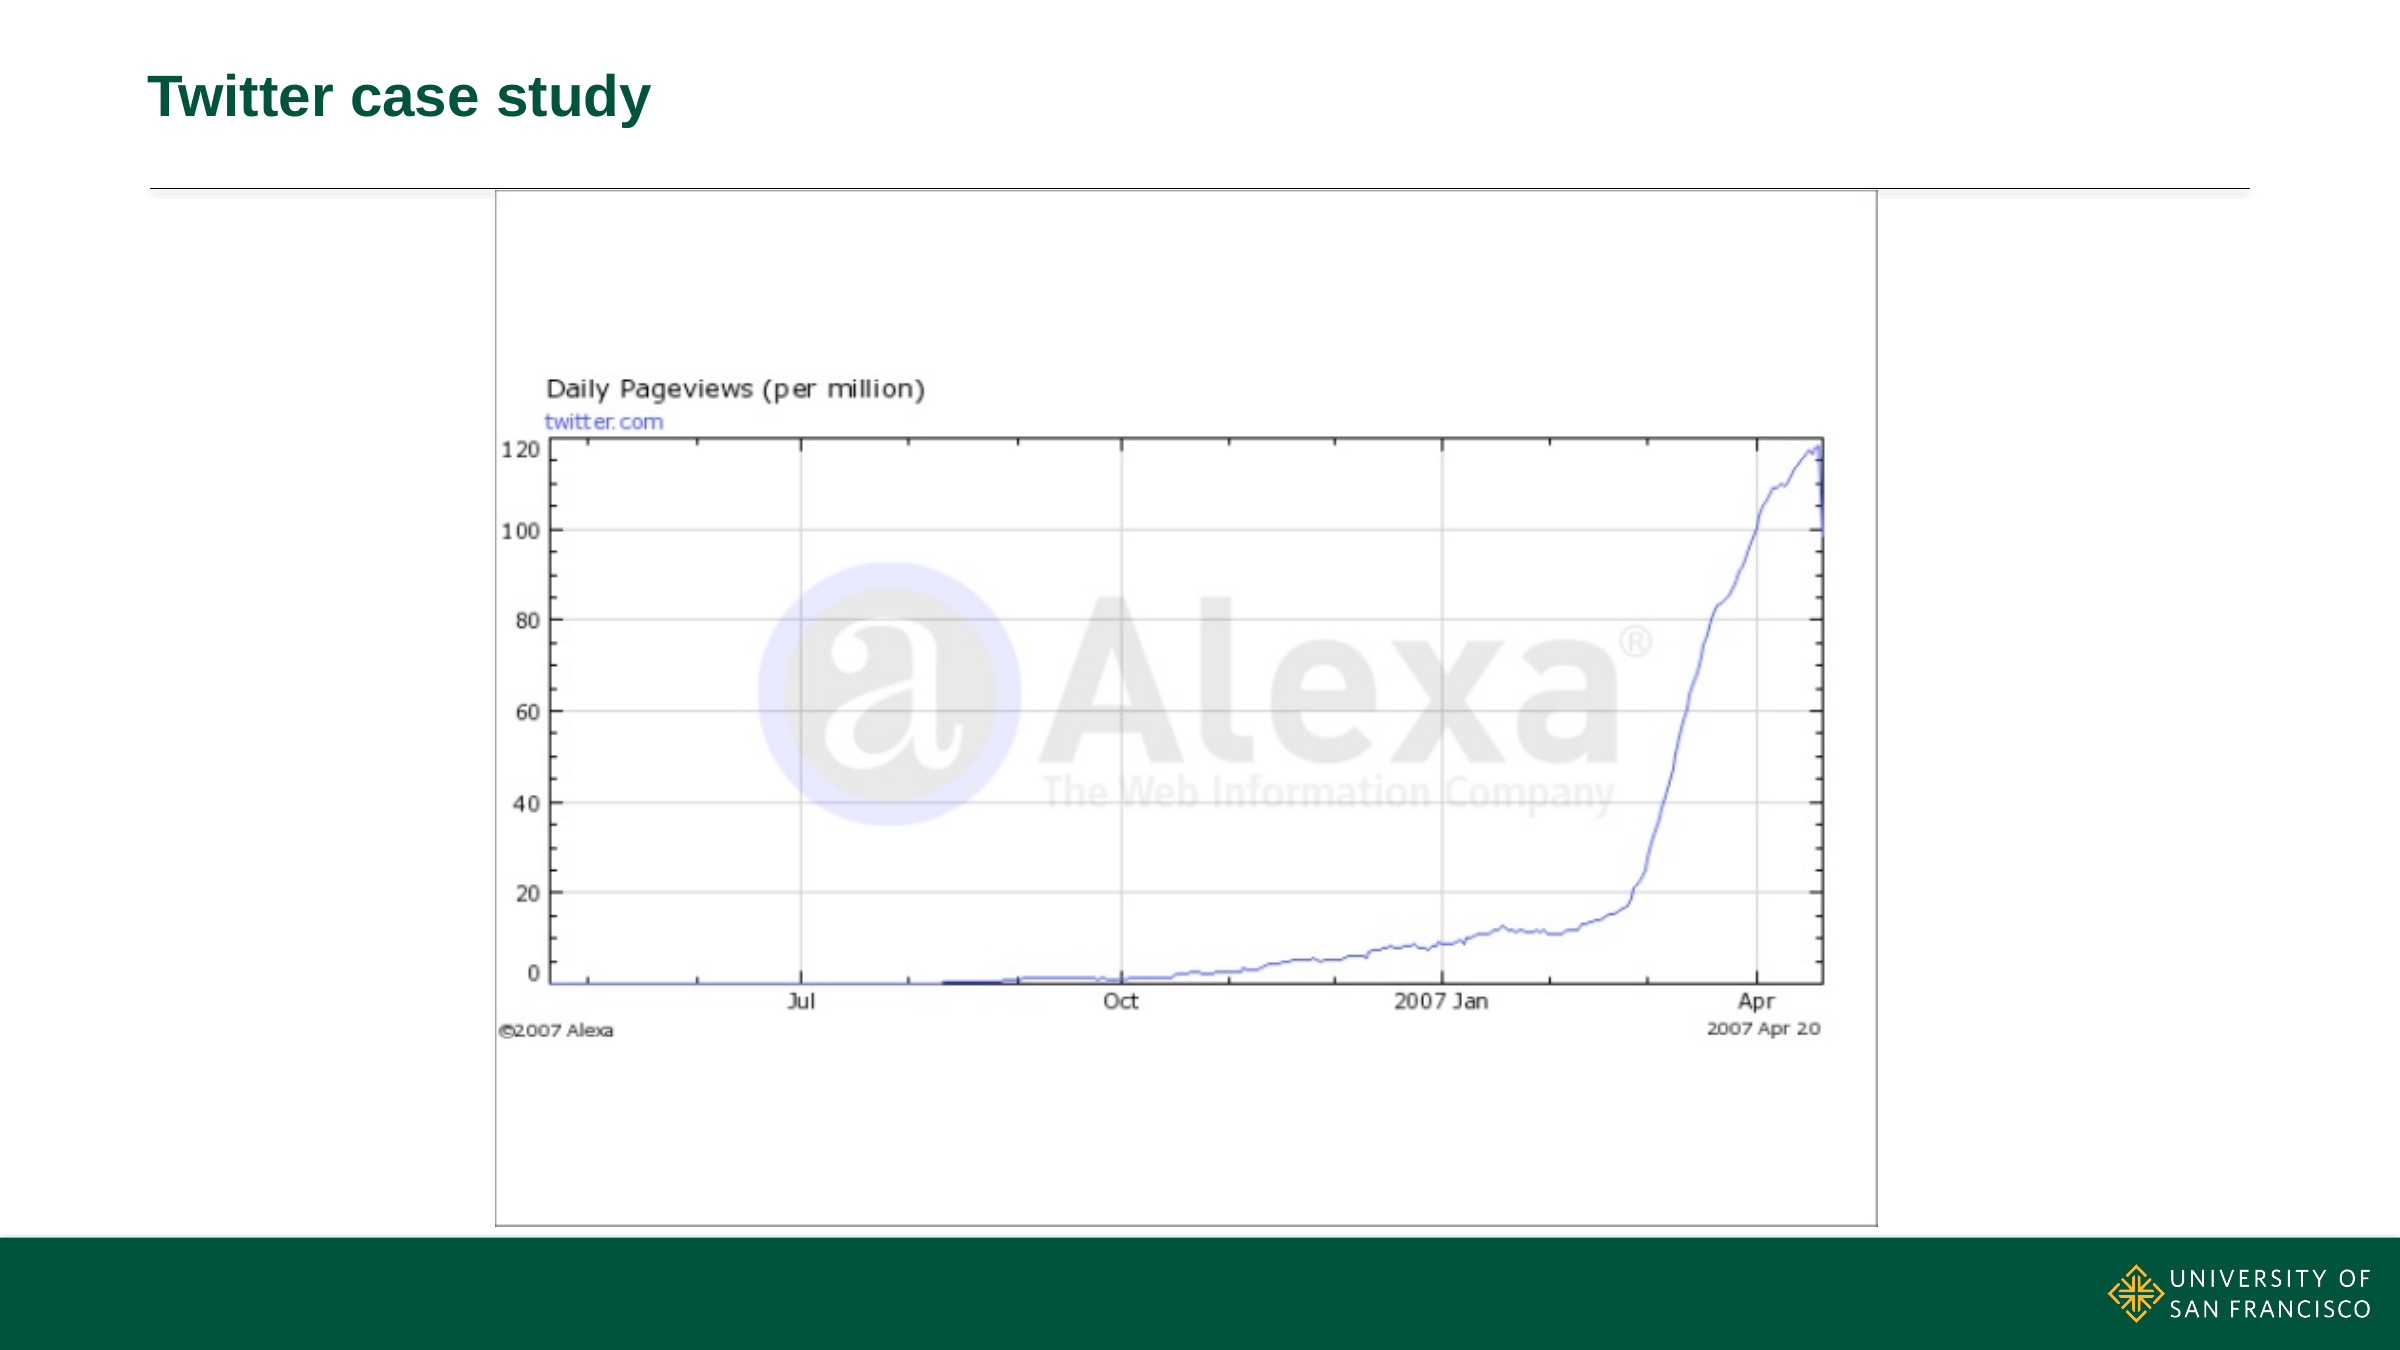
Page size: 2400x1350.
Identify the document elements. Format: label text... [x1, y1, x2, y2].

picture [2107, 1264, 2370, 1323]
title Twitter case study [146, 25, 2250, 165]
picture [495, 190, 1878, 1228]
